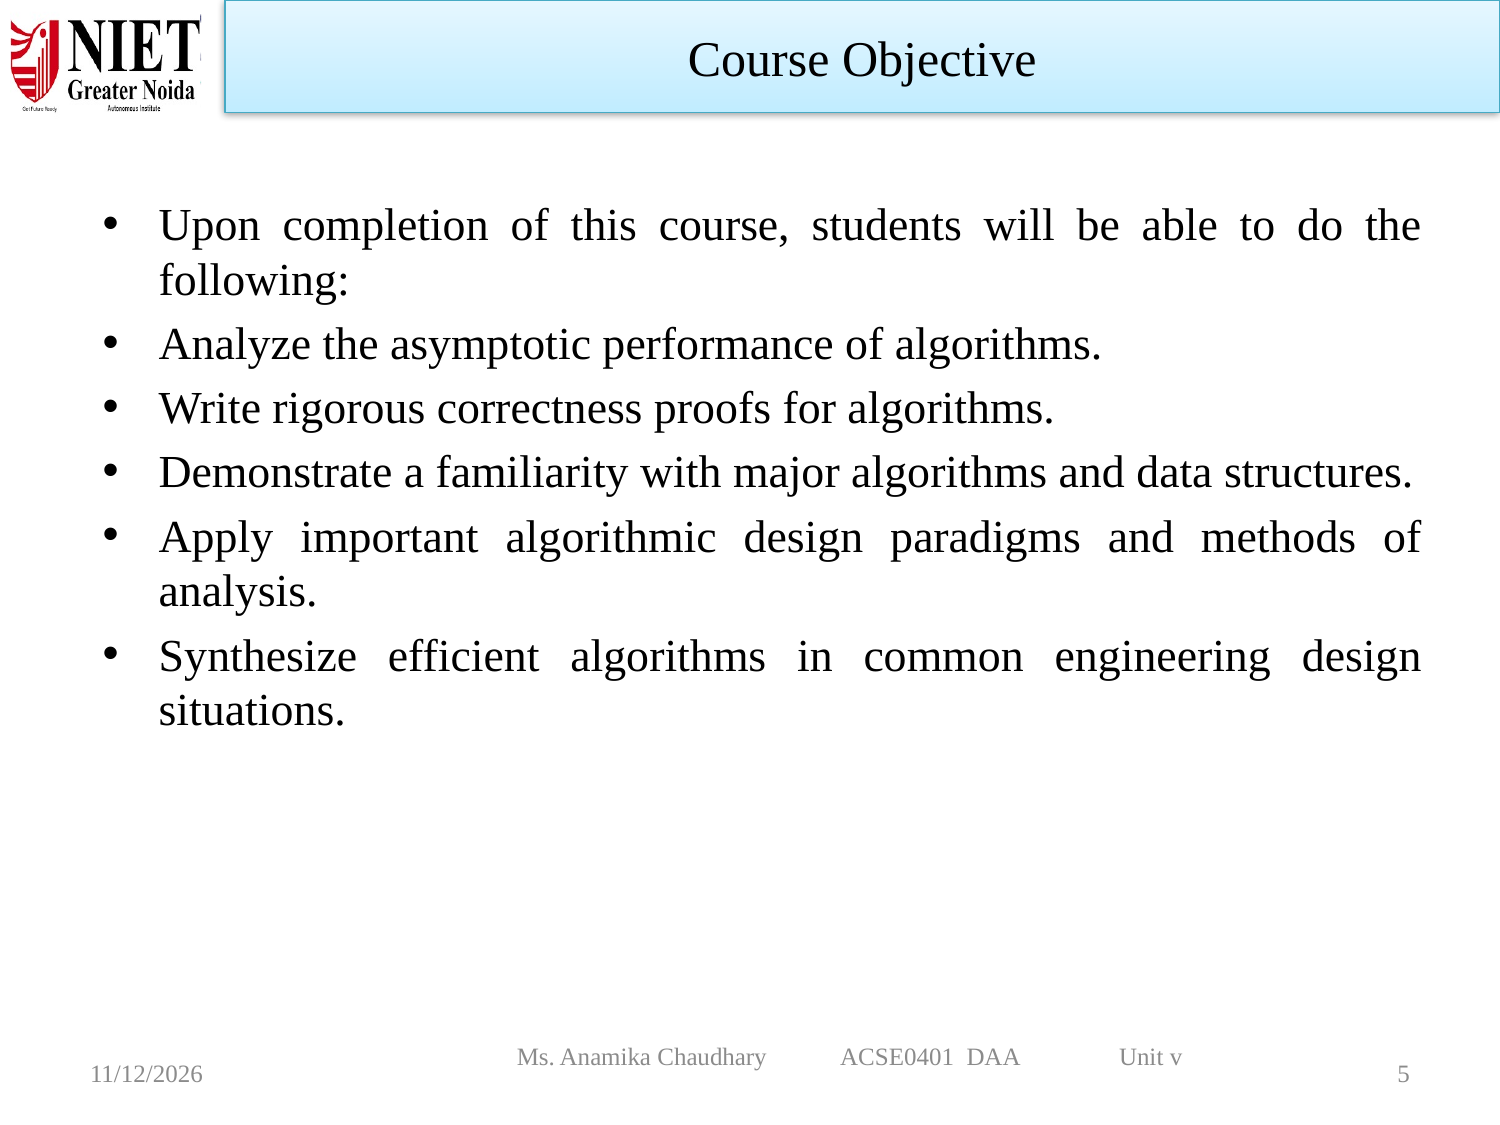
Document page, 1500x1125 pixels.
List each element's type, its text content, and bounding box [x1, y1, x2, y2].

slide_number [75, 1042, 425, 1103]
text_box Course Objective [238, 0, 1500, 113]
list Upon completion of this course, students will be able to do the following: Analyze the asymptotic performance of algorithms. Write rigorous correctness proofs for algorithms. Demonstrate a familiarity with major algorithms and data structures. Apply important algorithmic design paradigms and methods of analysis. Synthesize efficient algorithms in common engineering design situations. [87, 187, 1438, 930]
slide_number 5 [1074, 1042, 1425, 1103]
picture [0, 0, 238, 135]
footer Ms. Anamika Chaudhary ACSE0401 DAA Unit v [462, 1025, 1238, 1085]
